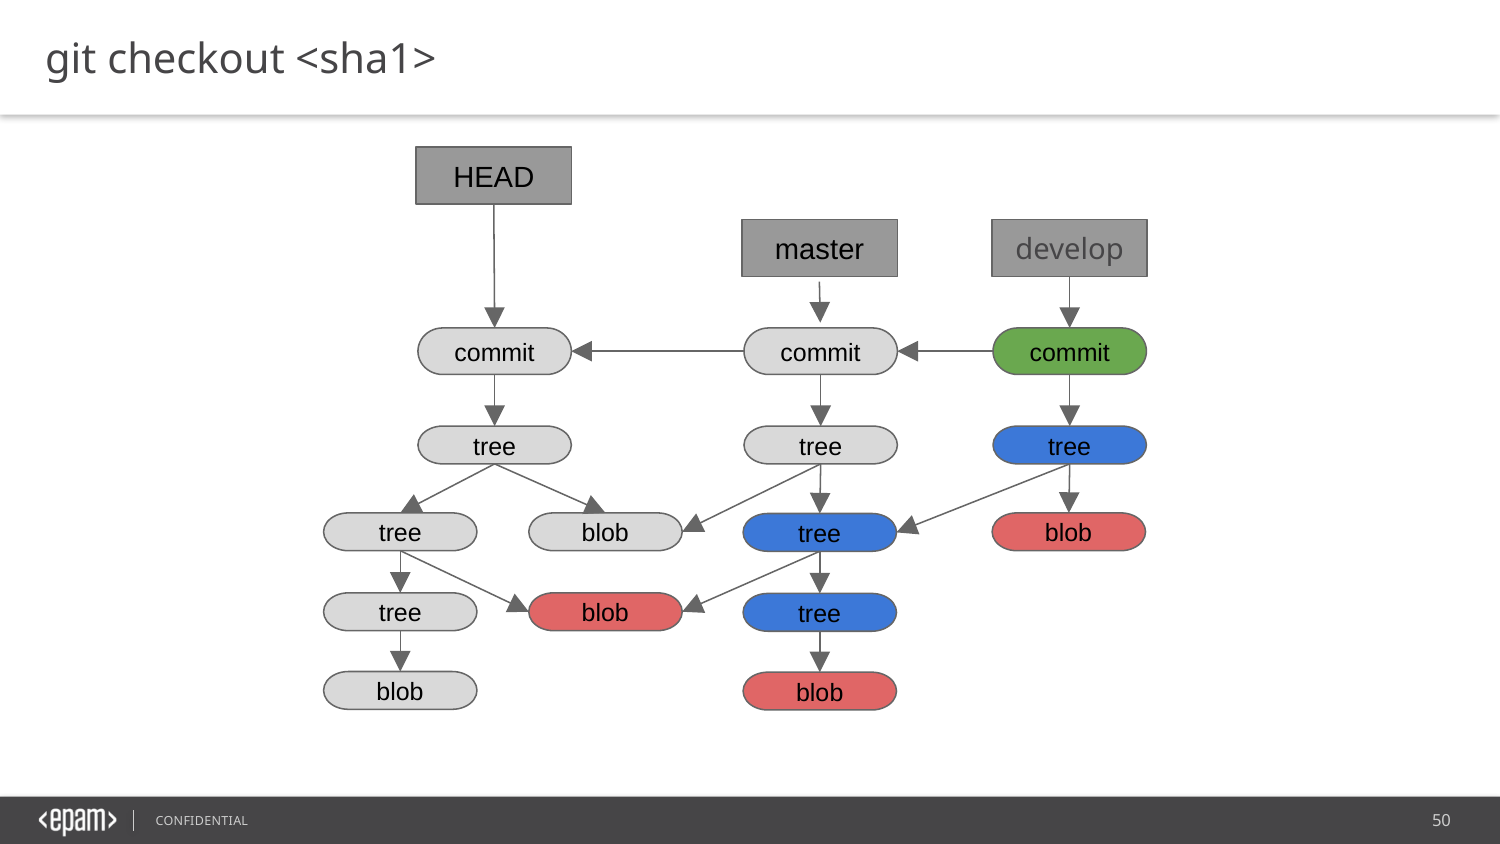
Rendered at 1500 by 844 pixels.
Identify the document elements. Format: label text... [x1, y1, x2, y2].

text_box blob [530, 592, 681, 631]
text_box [399, 463, 493, 514]
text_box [681, 551, 821, 612]
text_box master [742, 219, 898, 277]
text_box tree [323, 512, 477, 551]
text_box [400, 550, 530, 612]
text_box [896, 463, 1070, 533]
text_box commit [744, 327, 898, 375]
text_box HEAD [416, 146, 572, 204]
text_box tree [417, 426, 572, 462]
text_box tree [323, 592, 475, 631]
text_box blob [743, 672, 897, 710]
text_box tree [745, 513, 895, 552]
text_box tree [993, 426, 1147, 464]
text_box commit [417, 327, 572, 375]
list git checkout <sha1> [0, 0, 1500, 115]
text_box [681, 463, 821, 532]
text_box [494, 463, 606, 514]
text_box tree [743, 426, 898, 464]
text_box tree [745, 593, 897, 632]
text_box commit [993, 327, 1147, 375]
picture [38, 808, 117, 837]
text_box blob [995, 512, 1146, 551]
text_box develop [992, 219, 1148, 277]
text_box blob [528, 512, 680, 551]
text_box blob [323, 671, 477, 710]
